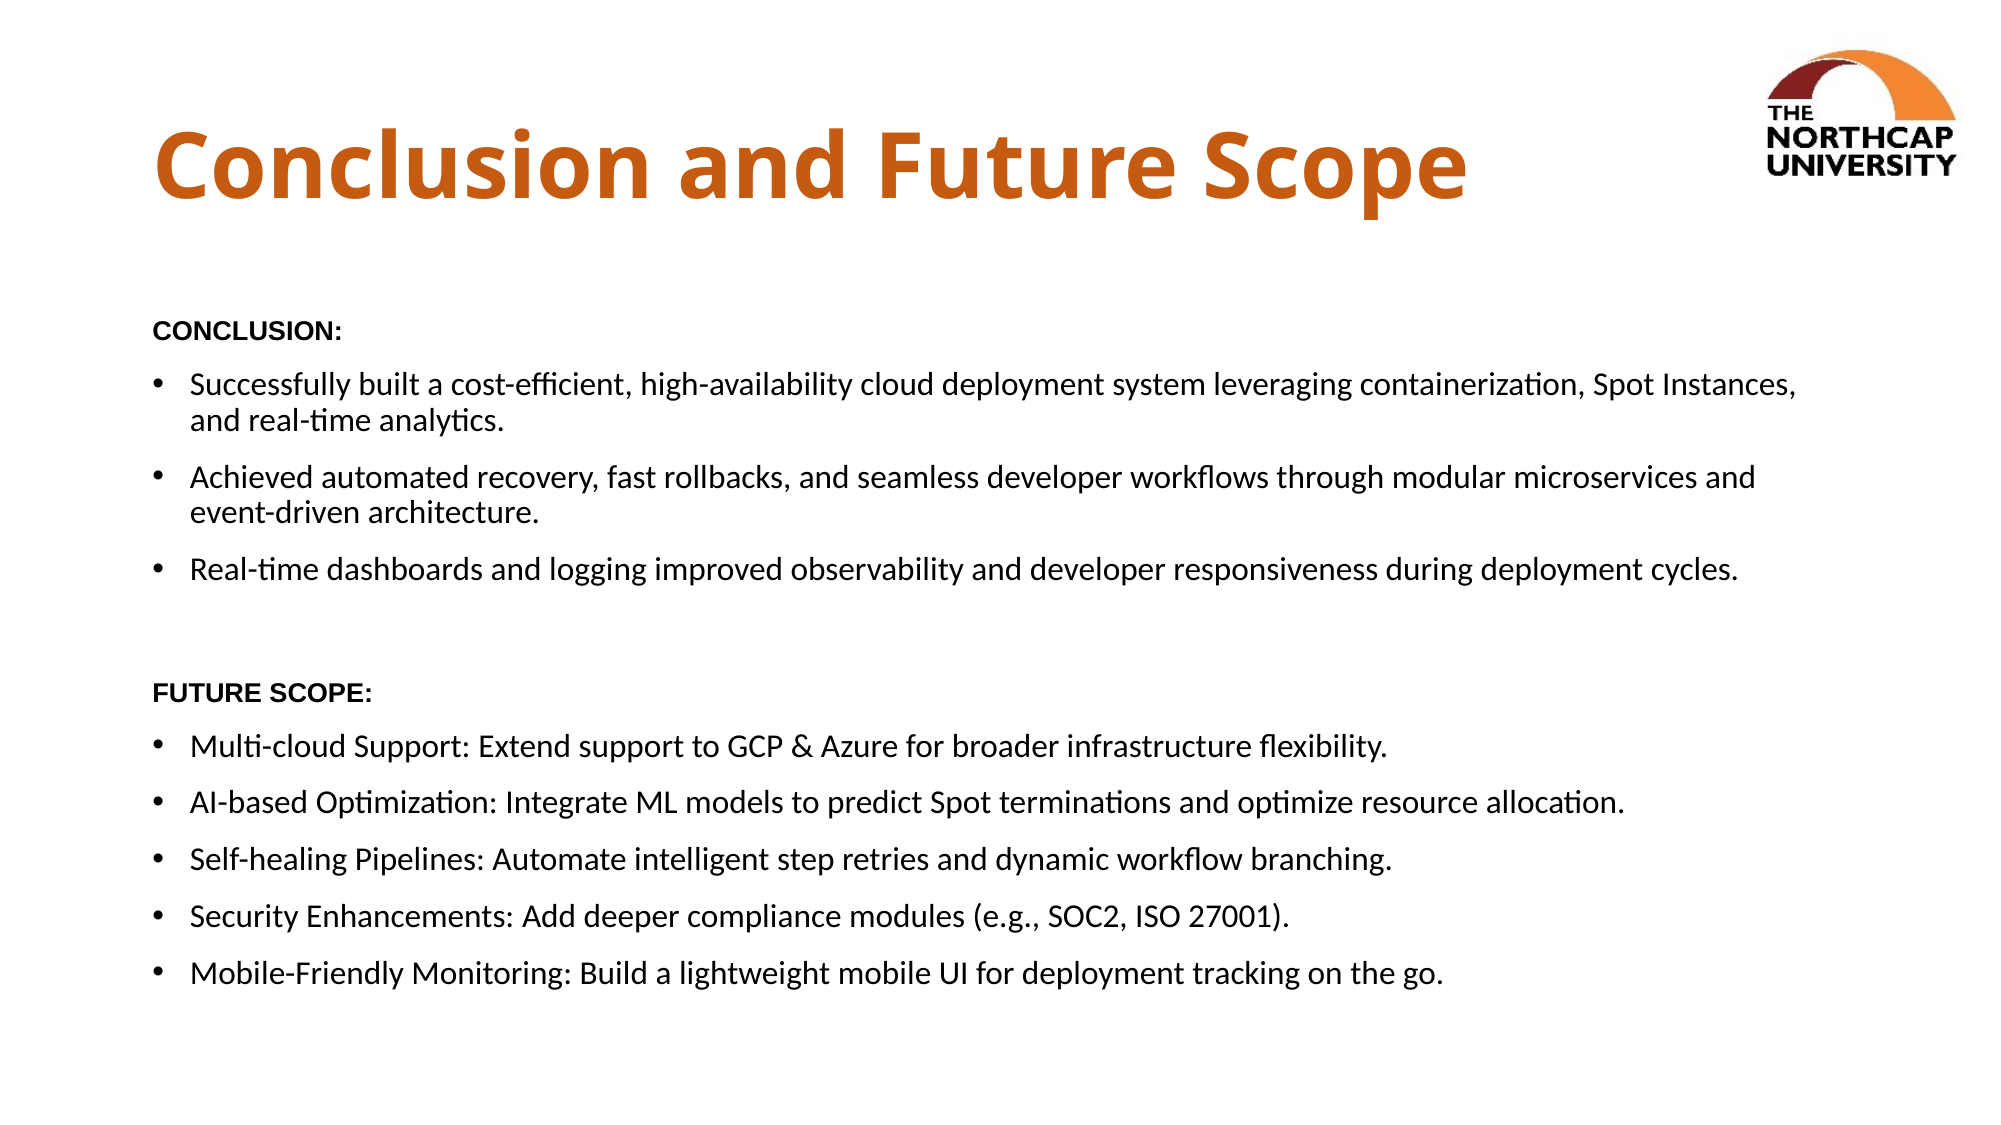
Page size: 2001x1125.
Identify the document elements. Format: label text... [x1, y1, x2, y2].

picture [1749, 0, 1976, 227]
title Conclusion and Future Scope [137, 59, 1863, 278]
list Conclusion: Successfully built a cost-efficient, high-availability cloud deployment system leveraging containerization, Spot Instances, and real-time analytics. Achieved automated recovery, fast rollbacks, and seamless developer workflows through modular microservices and event-driven architecture. Real-time dashboards and logging improved observability and developer responsiveness during deployment cycles. Future Scope: Multi-cloud Support: Extend support to GCP & Azure for broader infrastructure flexibility. AI-based Optimization: Integrate ML models to predict Spot terminations and optimize resource allocation. Self-healing Pipelines: Automate intelligent step retries and dynamic workflow branching. Security Enhancements: Add deeper compliance modules (e.g., SOC2, ISO 27001). Mobile-Friendly Monitoring: Build a lightweight mobile UI for deployment tracking on the go. [137, 299, 1863, 1014]
